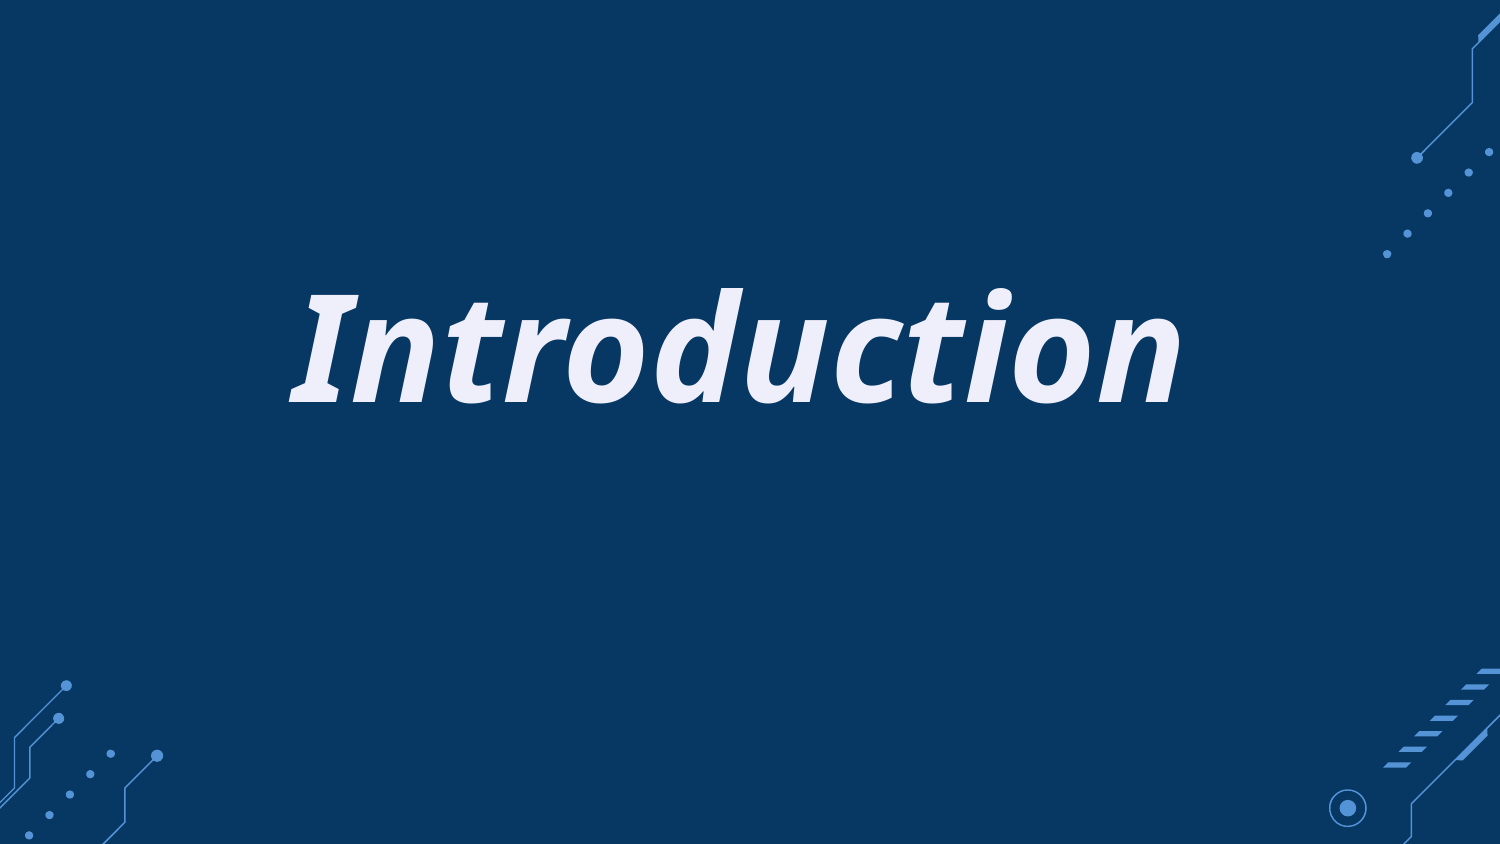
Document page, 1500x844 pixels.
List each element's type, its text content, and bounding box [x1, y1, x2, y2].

title Introduction [108, 237, 1372, 345]
